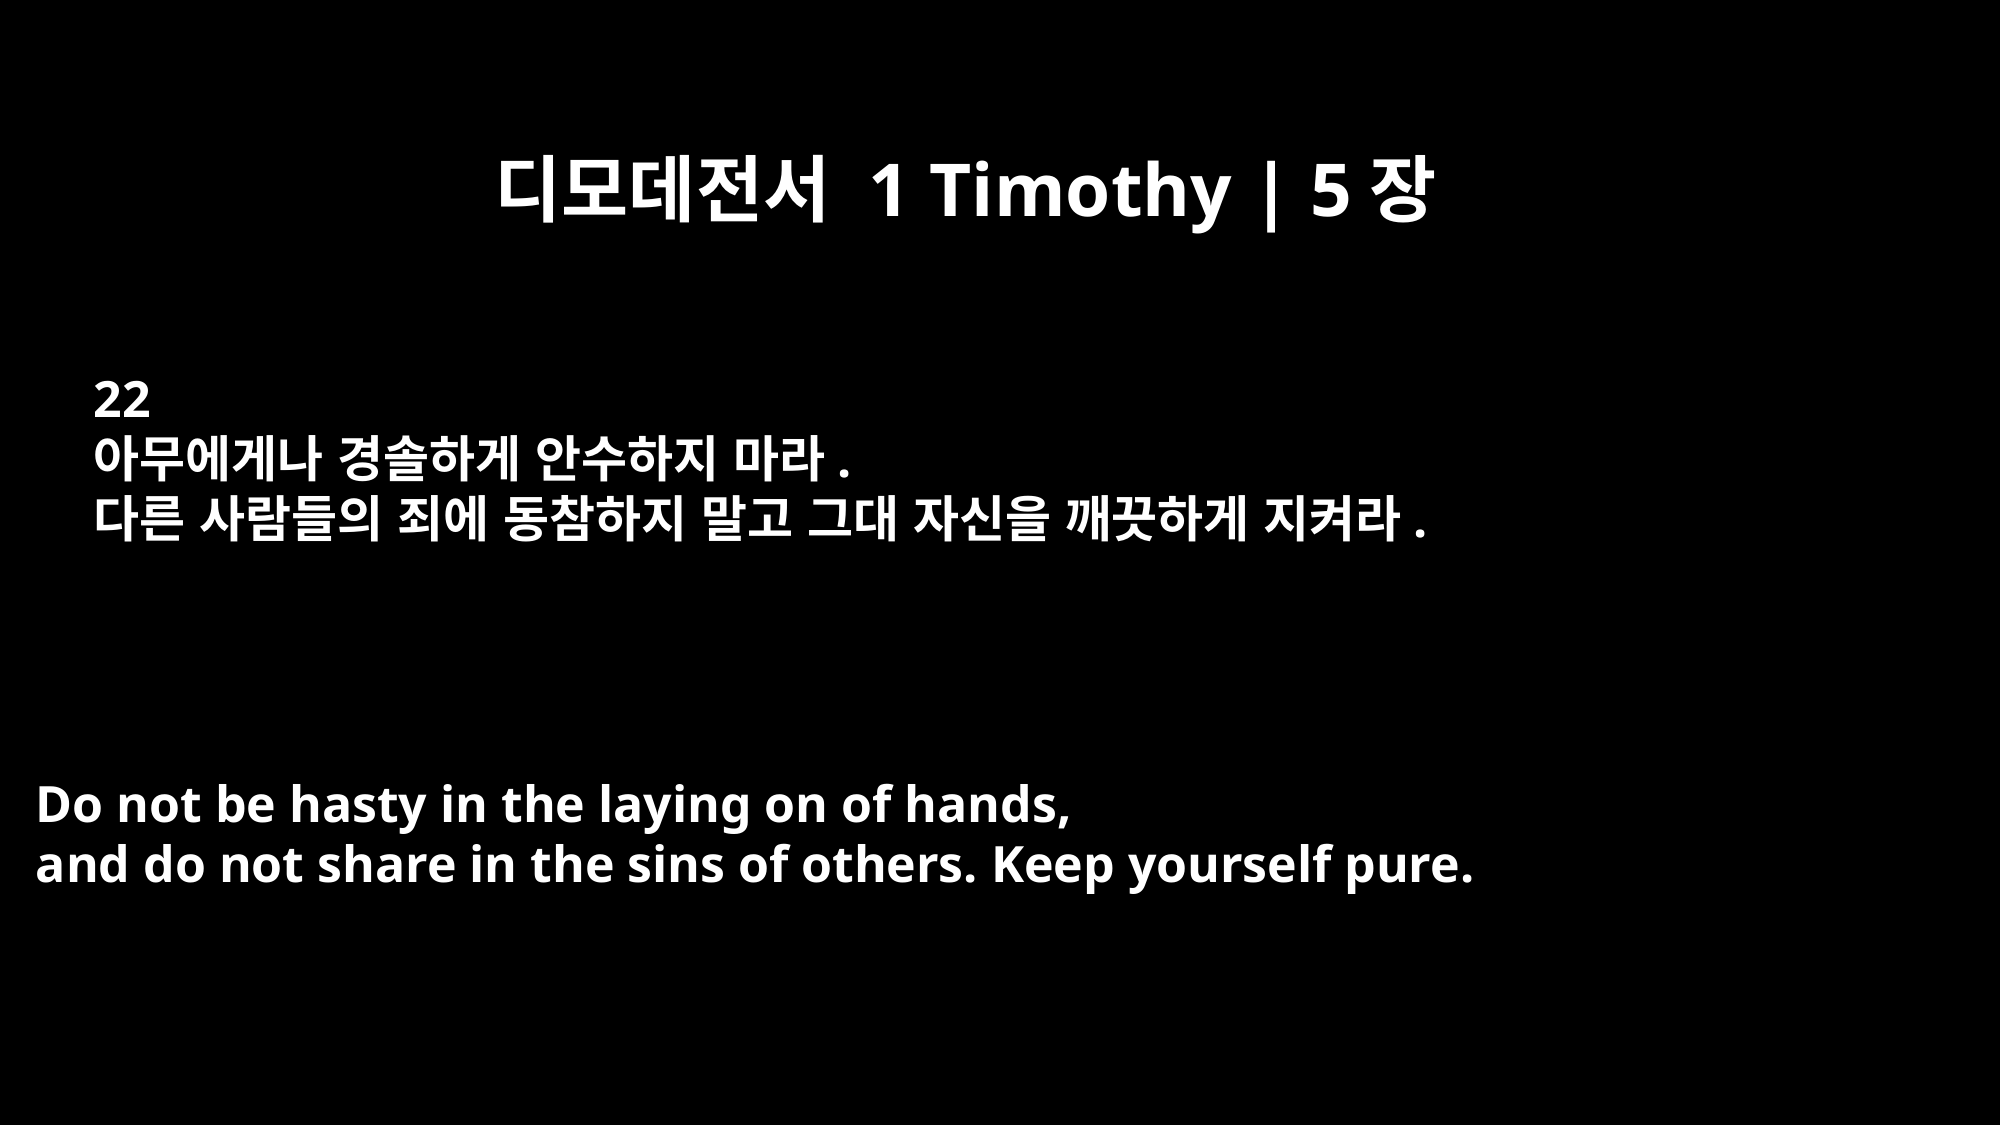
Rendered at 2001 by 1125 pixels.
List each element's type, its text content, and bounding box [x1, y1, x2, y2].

text_box Do not be hasty in the laying on of hands, and do not share in the sins of others. Keep yourself pure. [21, 764, 1490, 900]
text_box 22 아무에게나 경솔하게 안수하지 마라. 다른 사람들의 죄에 동참하지 말고 그대 자신을 깨끗하게 지켜라. [78, 359, 1443, 555]
text_box 디모데전서 1 Timothy | 5장 [479, 136, 1453, 239]
